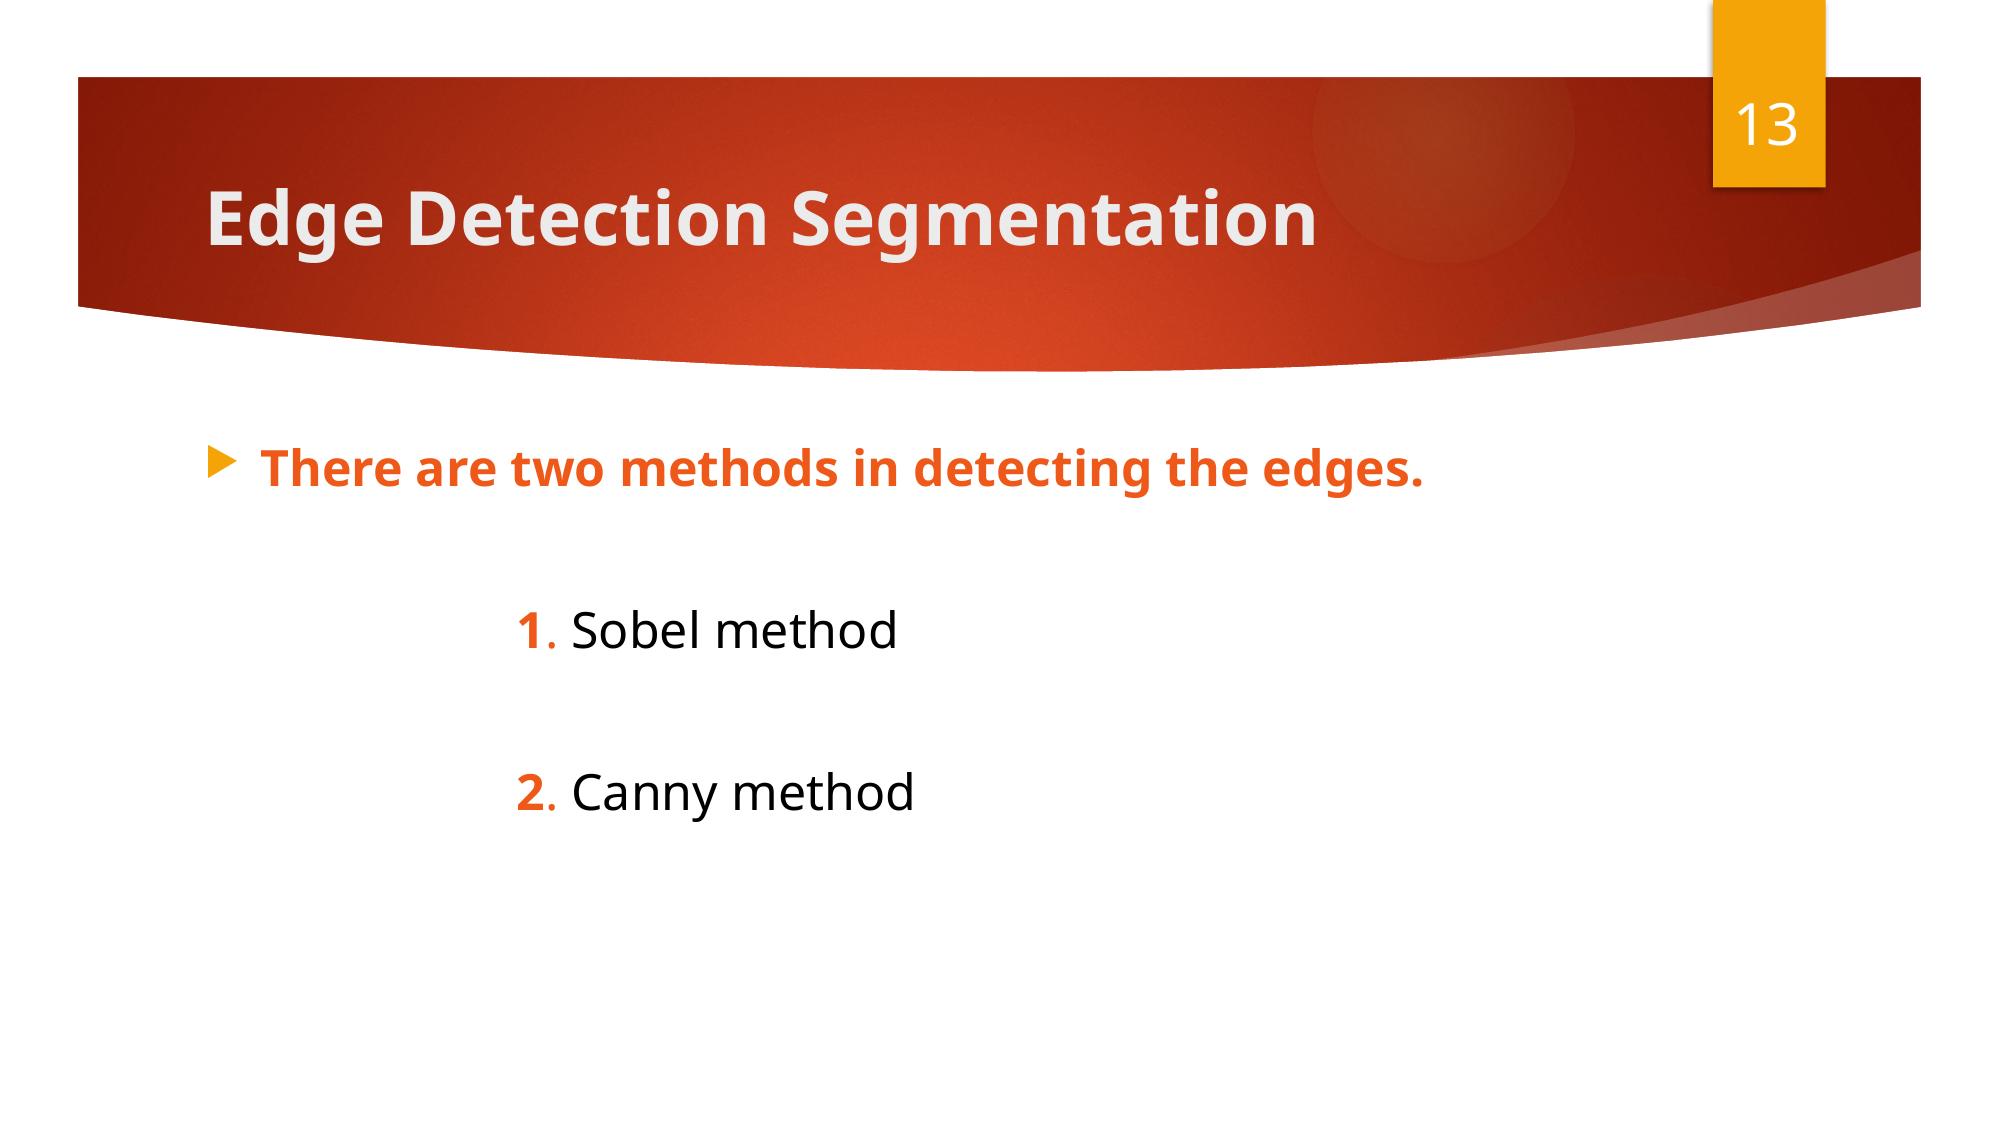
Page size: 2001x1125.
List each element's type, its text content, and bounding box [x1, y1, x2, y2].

title Edge Detection Segmentation [189, 155, 1627, 275]
slide_number 13 [1698, 48, 1836, 175]
list There are two methods in detecting the edges. 1. Sobel method 2. Canny method [189, 429, 1627, 990]
